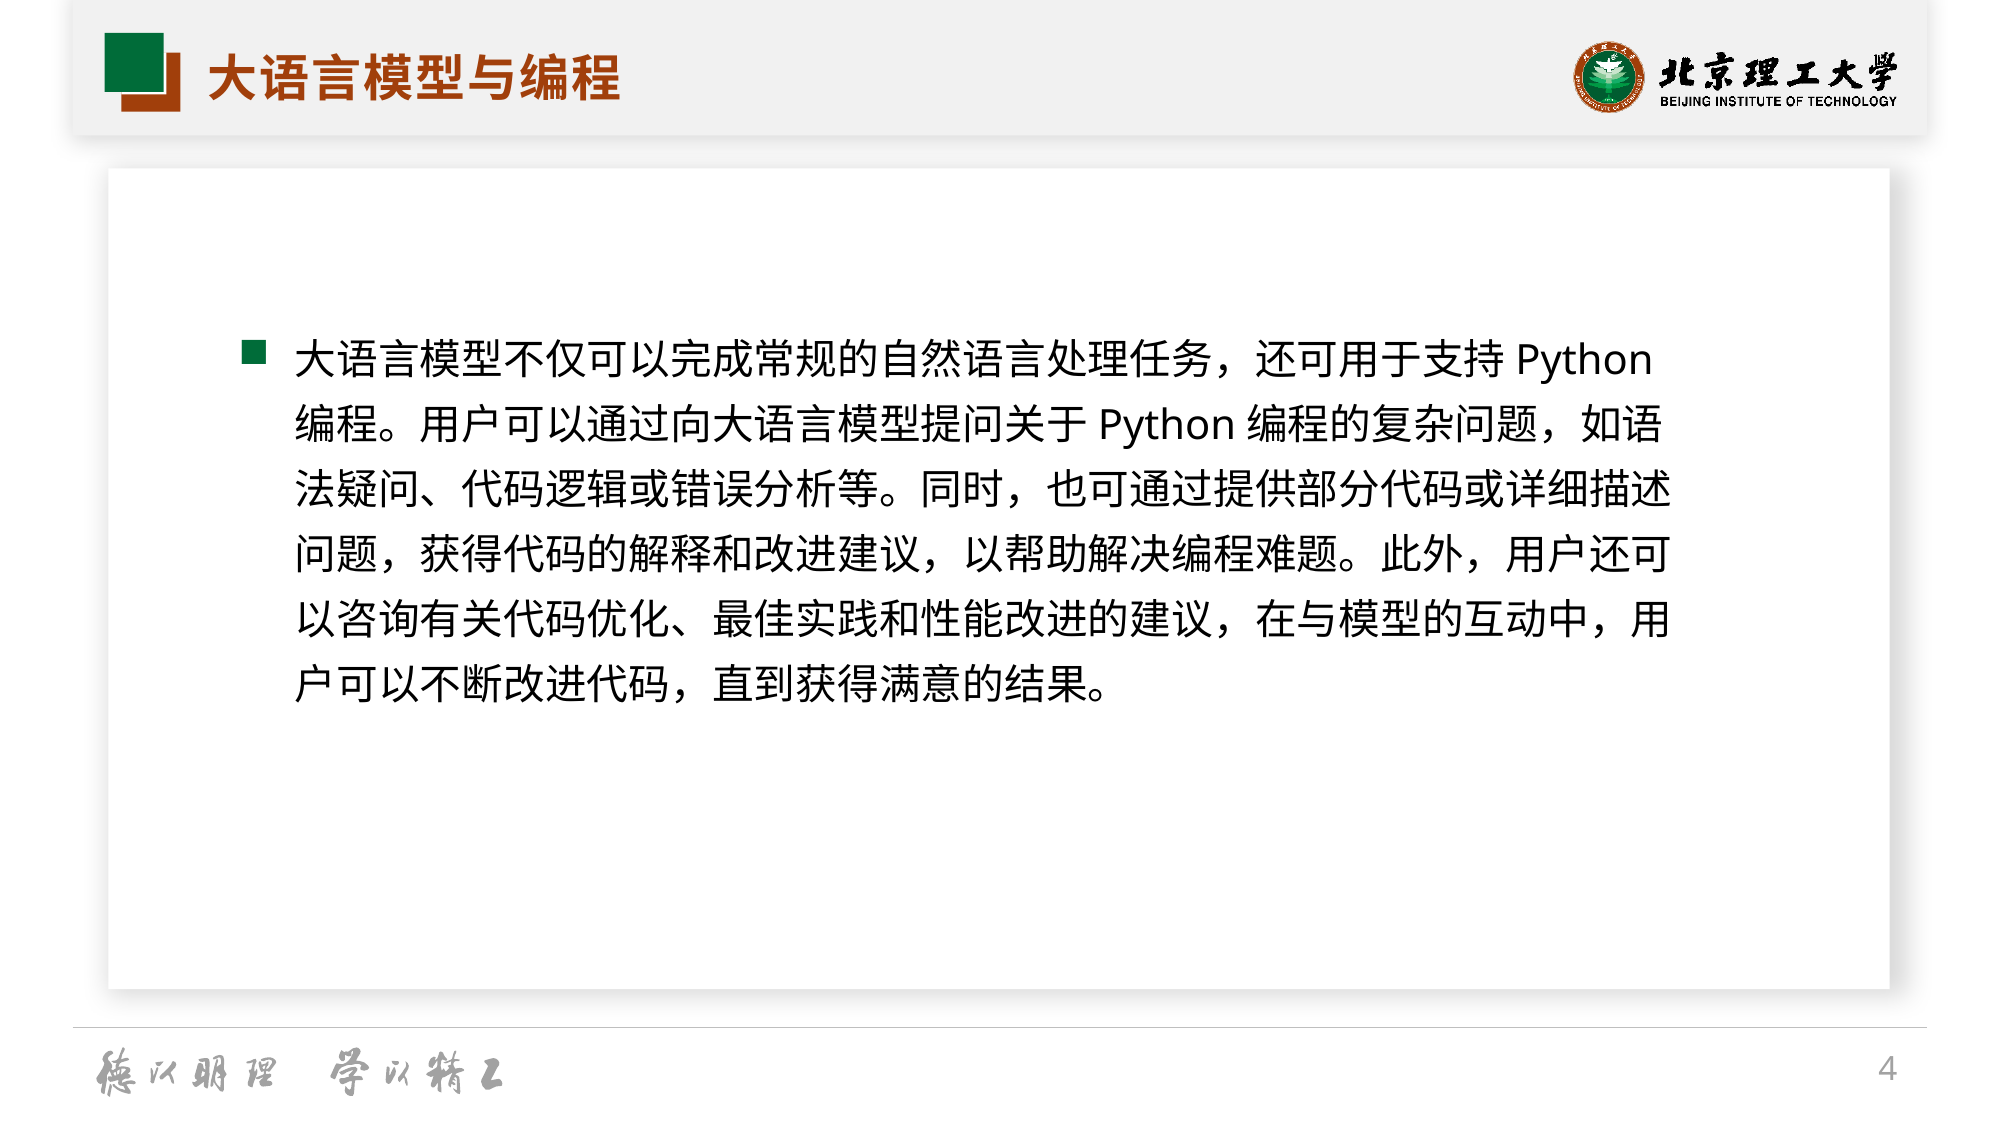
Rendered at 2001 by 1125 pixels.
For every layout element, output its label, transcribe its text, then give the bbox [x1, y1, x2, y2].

text_box [107, 167, 1891, 990]
title 大语言模型与编程 [192, 45, 1513, 115]
text_box 大语言模型不仅可以完成常规的自然语言处理任务，还可用于支持Python编程。用户可以通过向大语言模型提问关于Python编程的复杂问题，如语法疑问、代码逻辑或错误分析等。同时，也可通过提供部分代码或详细描述问题，获得代码的解释和改进建议，以帮助解决编程难题。此外，用户还可以咨询有关代码优化、最佳实践和性能改进的建议，在与模型的互动中，用户可以不断改进代码，直到获得满意的结果。 [223, 310, 1712, 897]
text_box [164, 246, 1743, 1125]
picture [1573, 41, 1897, 113]
